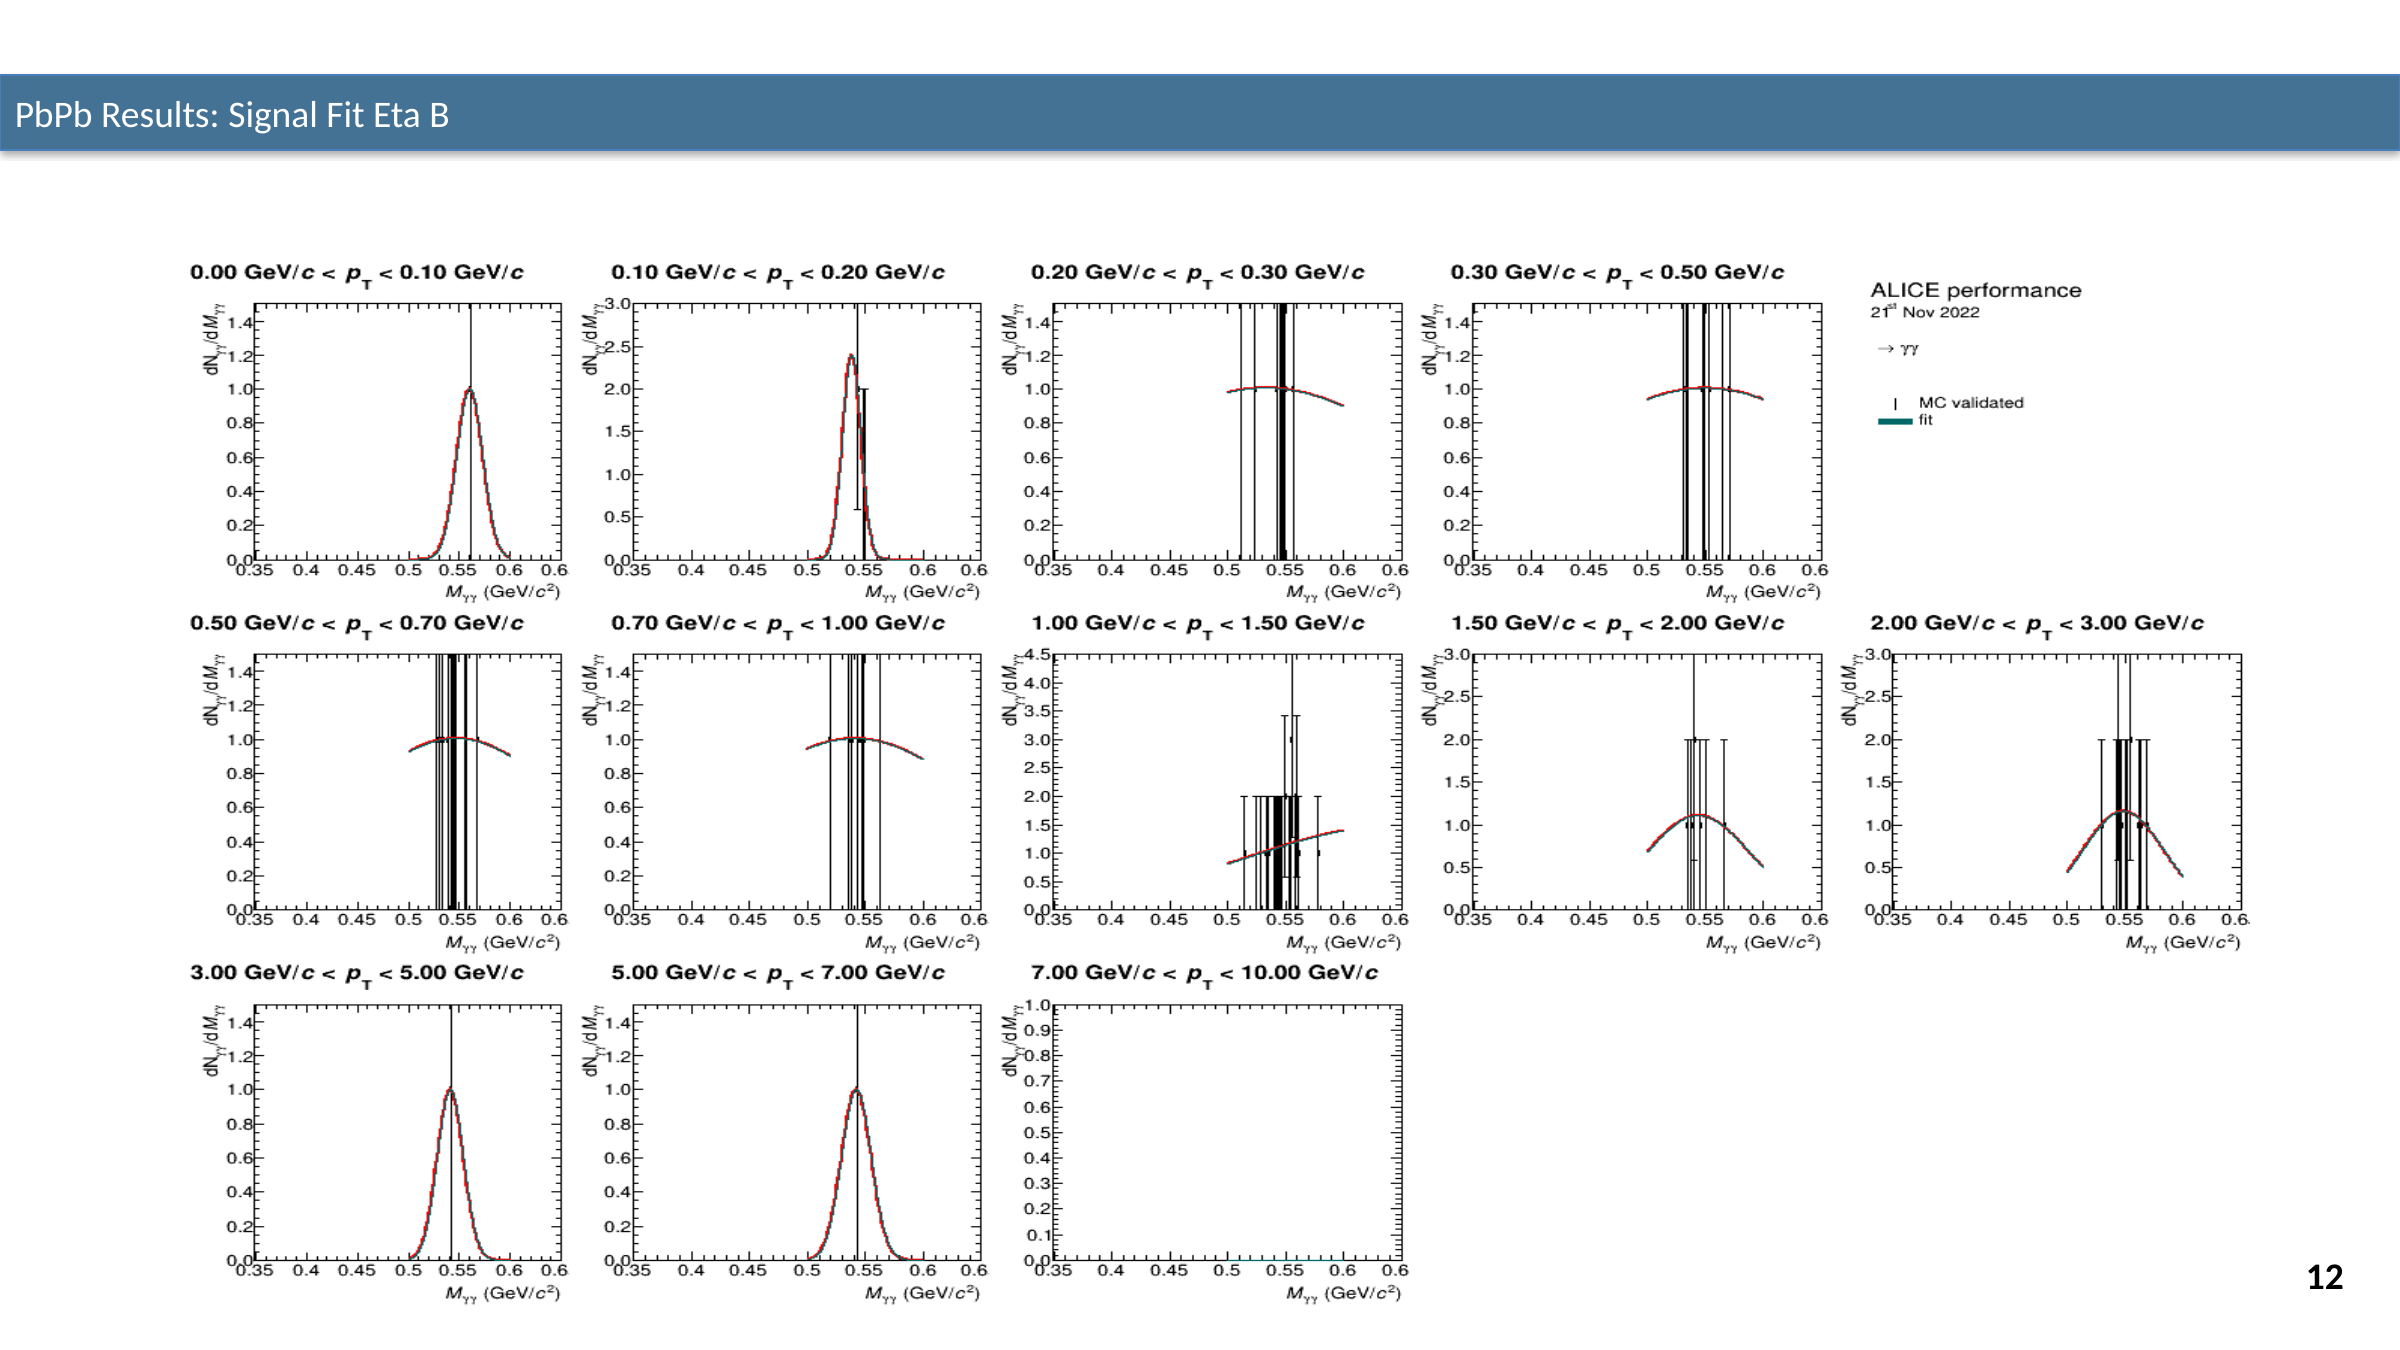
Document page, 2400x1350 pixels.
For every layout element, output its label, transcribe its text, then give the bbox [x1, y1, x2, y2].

text_box PbPb Results: Signal Fit Eta B [0, 74, 2400, 151]
picture [149, 262, 2251, 1313]
text_box 12 [2291, 1199, 2359, 1305]
